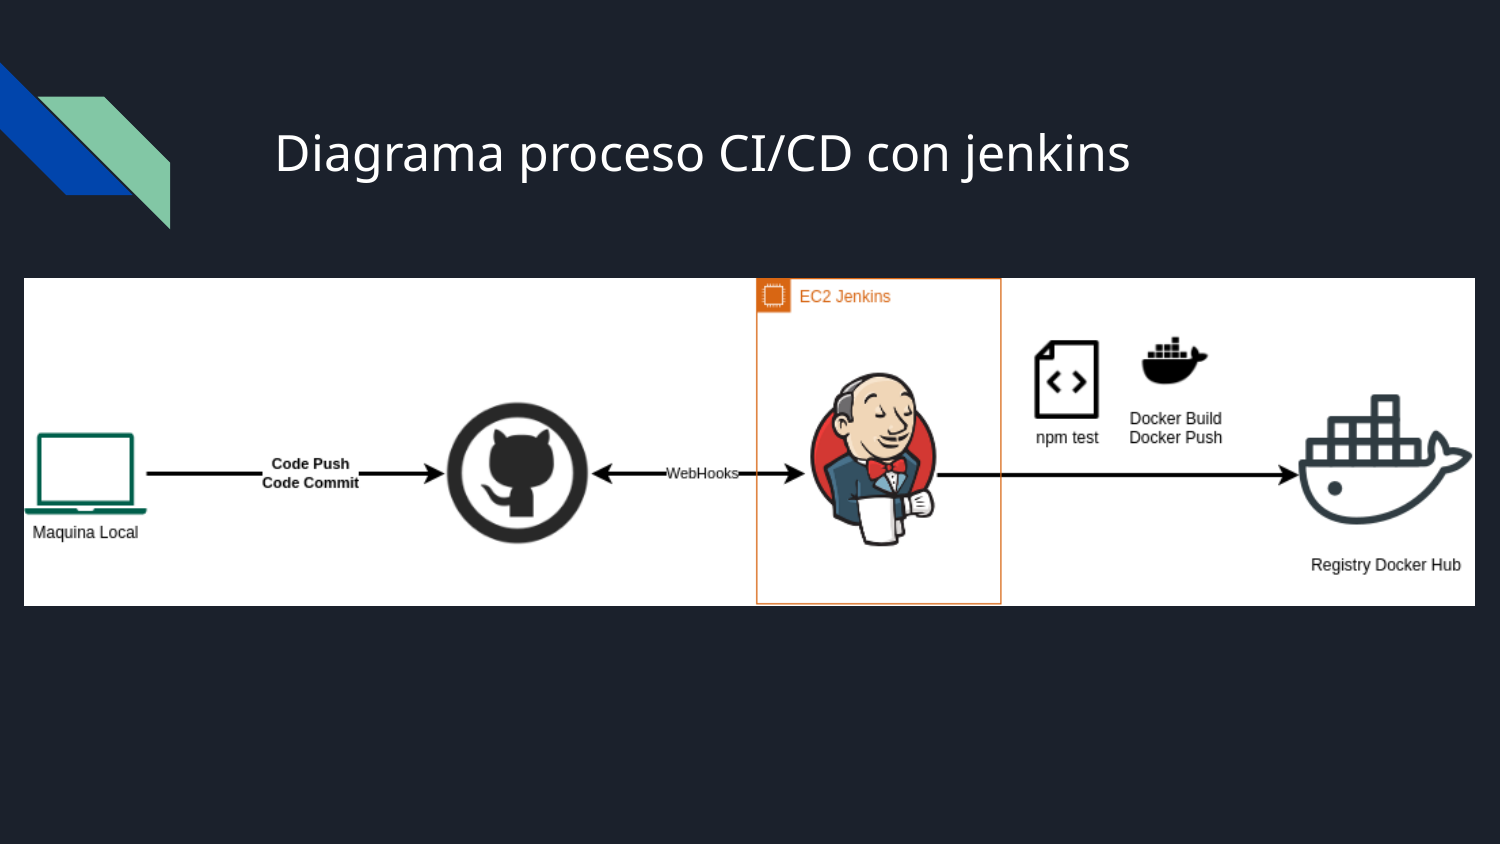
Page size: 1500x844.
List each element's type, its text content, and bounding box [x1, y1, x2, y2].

title Diagrama proceso CI/CD con jenkins [259, 103, 1415, 254]
picture [24, 277, 1476, 607]
